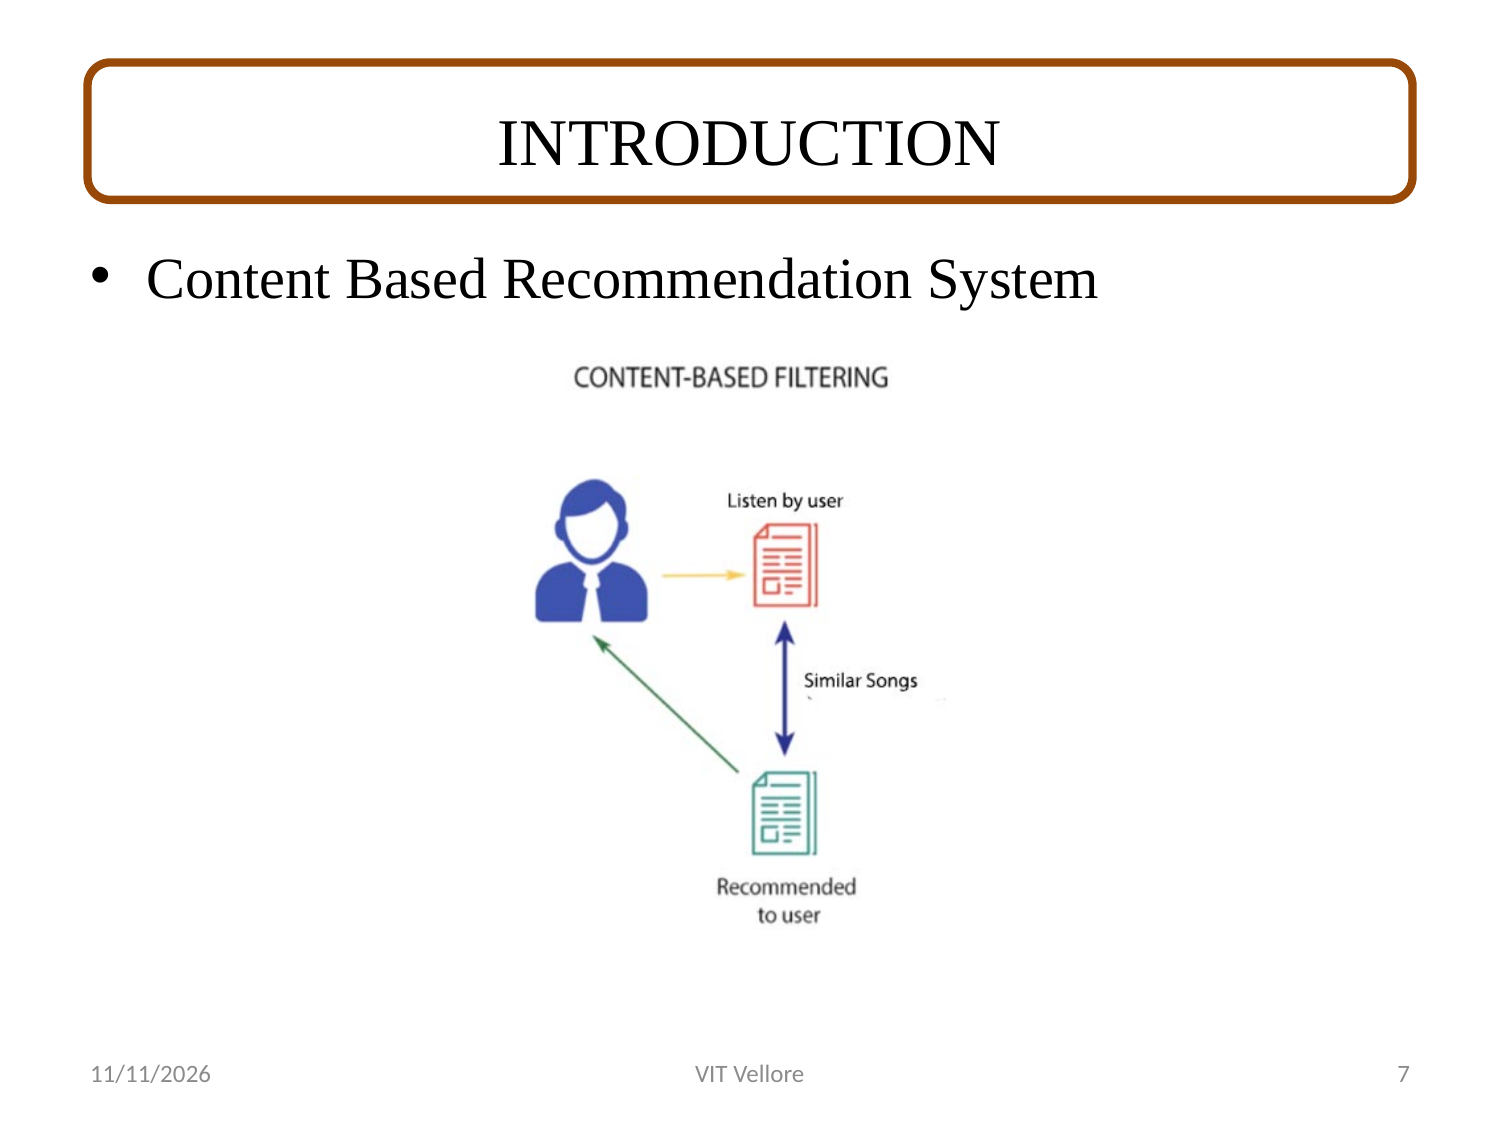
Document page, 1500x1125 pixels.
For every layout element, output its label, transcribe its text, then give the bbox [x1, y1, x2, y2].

picture [512, 349, 988, 960]
list Content Based Recommendation System [75, 232, 1425, 1005]
text_box [85, 60, 1415, 202]
slide_number 7 [1074, 1042, 1425, 1103]
title INTRODUCTION [75, 45, 1425, 232]
footer VIT Vellore [512, 1042, 988, 1103]
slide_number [75, 1042, 425, 1103]
